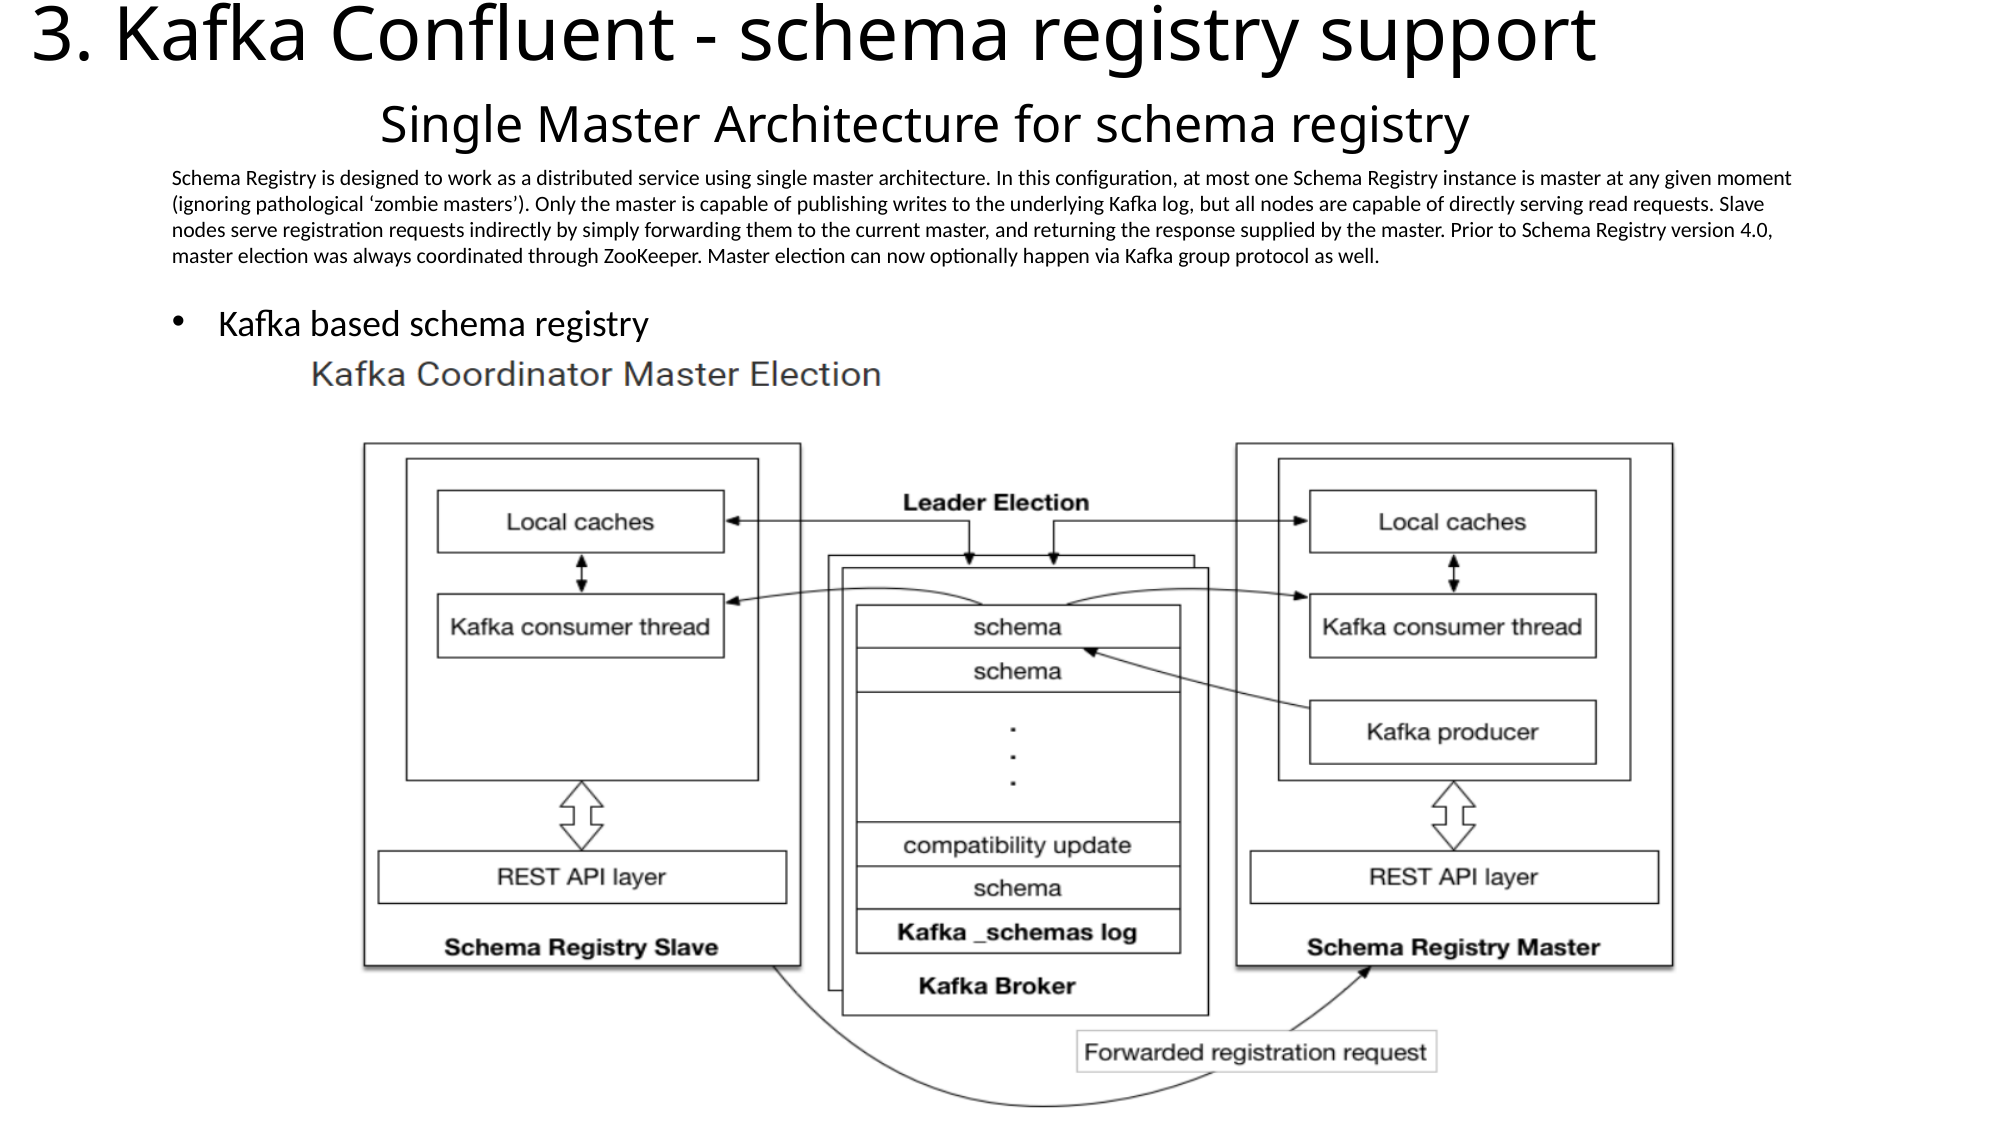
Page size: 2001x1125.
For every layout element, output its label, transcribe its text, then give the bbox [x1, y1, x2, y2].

text_box Kafka based schema registry [157, 291, 885, 351]
text_box 3. Kafka Confluent - schema registry support [0, 10, 1722, 63]
text_box Schema Registry is designed to work as a distributed service using single master architecture. In this configuration, at most one Schema Registry instance is master at any given moment (ignoring pathological ‘zombie masters’). Only the master is capable of publishing writes to the underlying Kafka log, but all nodes are capable of directly serving read requests. Slave nodes serve registration requests indirectly by simply forwarding them to the current master, and returning the response supplied by the master. Prior to Schema Registry version 4.0, master election was always coordinated through ZooKeeper. Master election can now optionally happen via Kafka group protocol as well. [157, 155, 1830, 276]
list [295, 355, 1722, 1115]
title Single Master Architecture for schema registry [63, 100, 1789, 152]
